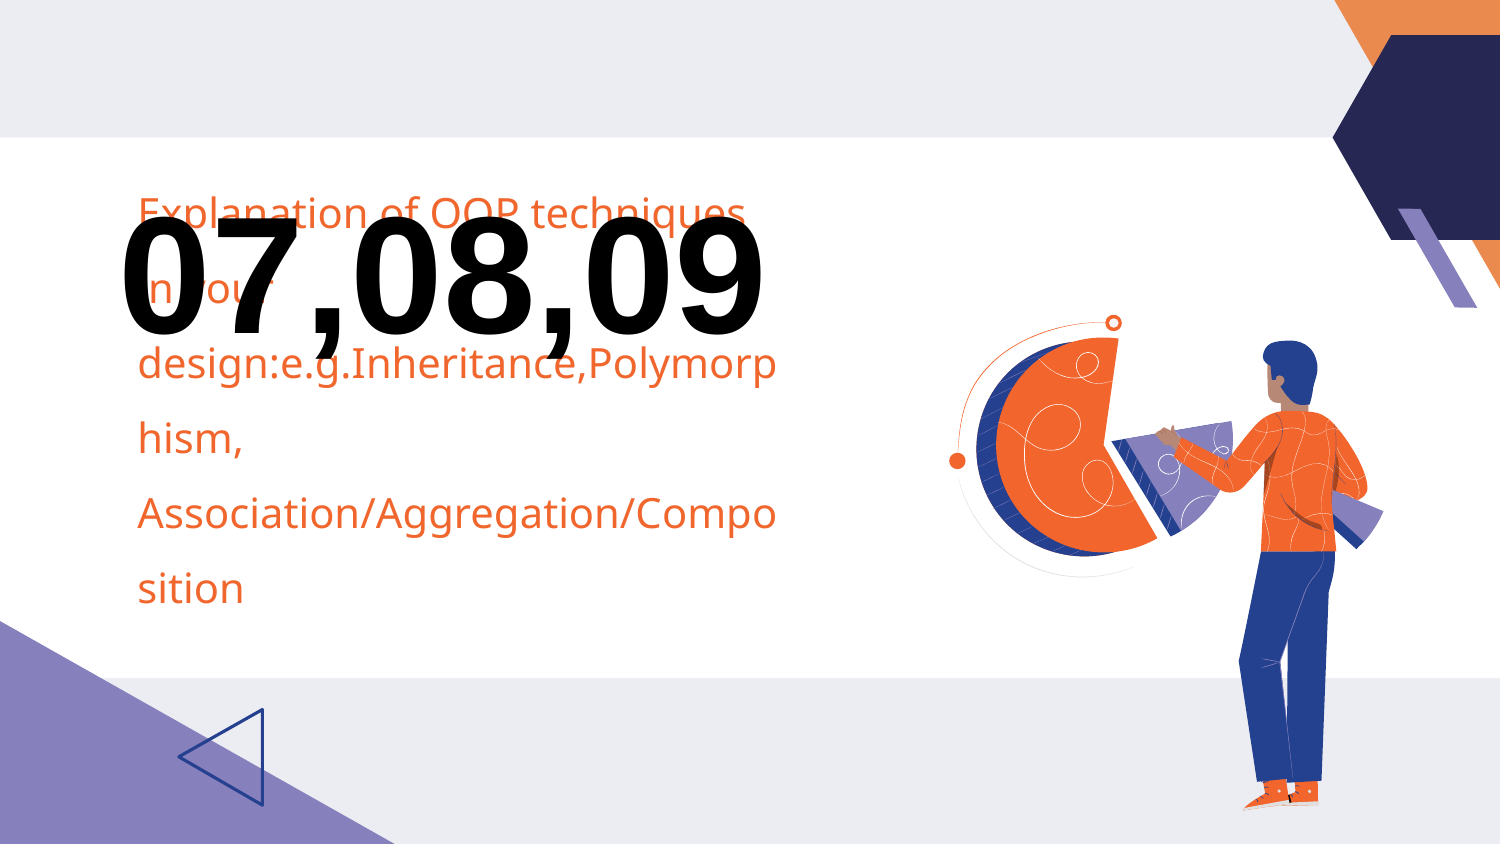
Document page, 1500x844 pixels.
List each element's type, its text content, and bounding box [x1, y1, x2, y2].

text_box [948, 314, 1384, 811]
text_box 07,08,09 [104, 159, 805, 375]
title Explanation of OOP techniques in your design:e.g.Inheritance,Polymorphism, Association/Aggregation/Composition [122, 383, 794, 627]
